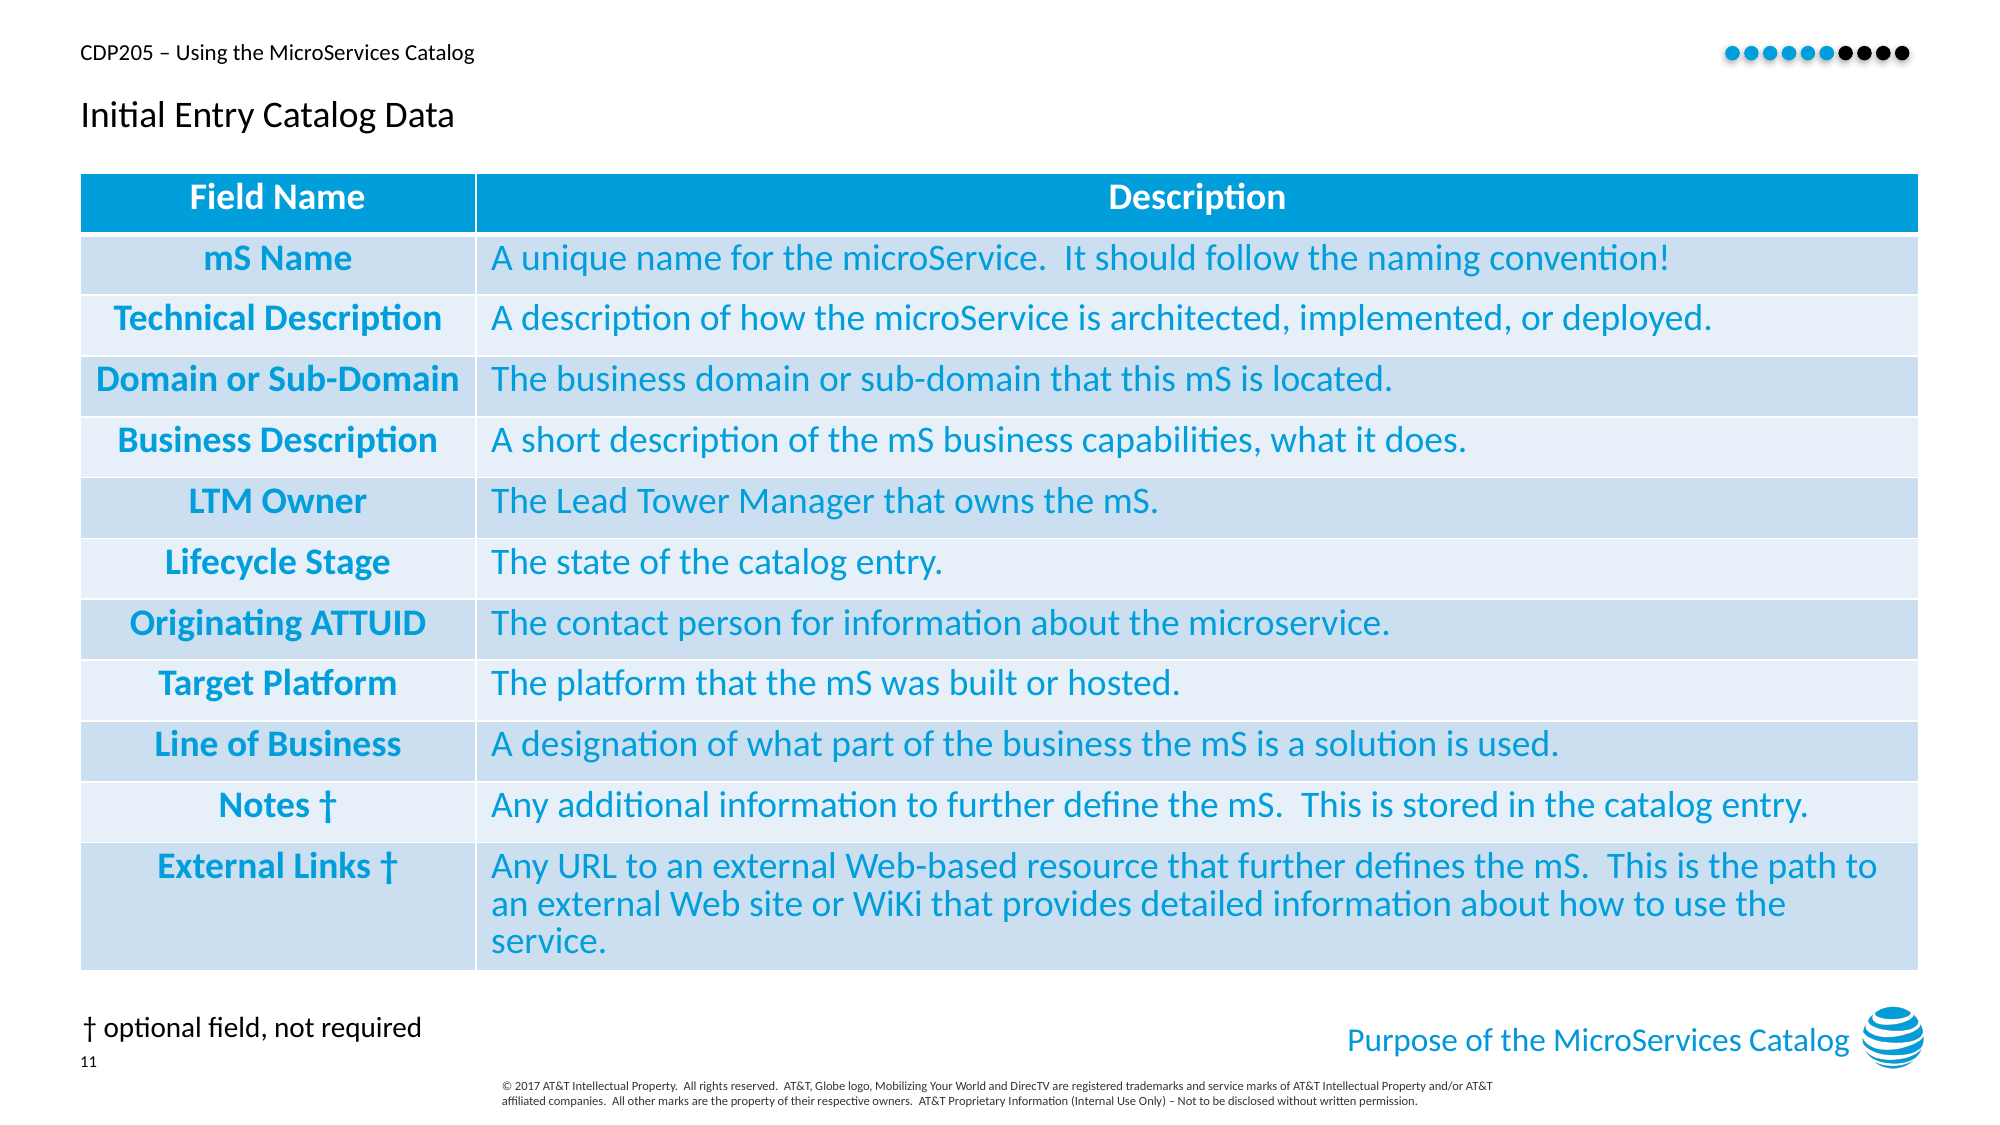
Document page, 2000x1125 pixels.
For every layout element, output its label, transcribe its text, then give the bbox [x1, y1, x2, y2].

table_cell The Lead Tower Manager that owns the mS. [477, 478, 1918, 538]
table_cell The platform that the mS was built or hosted. [477, 661, 1918, 720]
text_box [1875, 45, 1892, 62]
table_cell Technical Description [81, 296, 475, 355]
table_cell Line of Business [81, 722, 475, 781]
table_cell A unique name for the microService. It should follow the naming convention! [477, 237, 1918, 294]
table_cell mS Name [81, 237, 475, 294]
table_cell A description of how the microService is architected, implemented, or deployed. [477, 296, 1918, 355]
table_cell The business domain or sub-domain that this mS is located. [477, 357, 1918, 416]
text_box [1818, 45, 1835, 62]
table_header Field Name [81, 174, 475, 232]
slide_number 11 [80, 1049, 129, 1087]
table_cell Any URL to an external Web-based resource that further defines the mS. This is the path to an external Web site or WiKi that provides detailed information about how to use the service. [477, 843, 1918, 970]
table_cell Originating ATTUID [81, 600, 475, 659]
table_header Description [477, 174, 1918, 232]
text_box [1856, 45, 1873, 62]
table_cell Any additional information to further define the mS. This is stored in the catalog entry. [477, 783, 1918, 842]
table_cell Business Description [81, 418, 475, 477]
table_cell LTM Owner [81, 478, 475, 538]
text_box Purpose of the MicroServices Catalog [1332, 1010, 1866, 1066]
text_box [1800, 45, 1816, 62]
table_cell Notes † [81, 783, 475, 842]
text_box † optional field, not required [82, 1008, 423, 1044]
text_box [1743, 45, 1760, 62]
table_cell External Links † [81, 843, 475, 970]
table_cell Lifecycle Stage [81, 539, 475, 598]
text_box [1781, 45, 1798, 62]
text_box [1894, 45, 1911, 62]
table_cell A short description of the mS business capabilities, what it does. [477, 418, 1918, 477]
table_cell Target Platform [81, 661, 475, 720]
title Initial Entry Catalog Data [80, 85, 1920, 142]
text_box [1762, 45, 1779, 62]
text_box [1837, 45, 1854, 62]
table_cell The state of the catalog entry. [477, 539, 1918, 598]
table_cell The contact person for information about the microservice. [477, 600, 1918, 659]
table_cell A designation of what part of the business the mS is a solution is used. [477, 722, 1918, 781]
table_cell Domain or Sub-Domain [81, 357, 475, 416]
text_box [1724, 45, 1741, 62]
